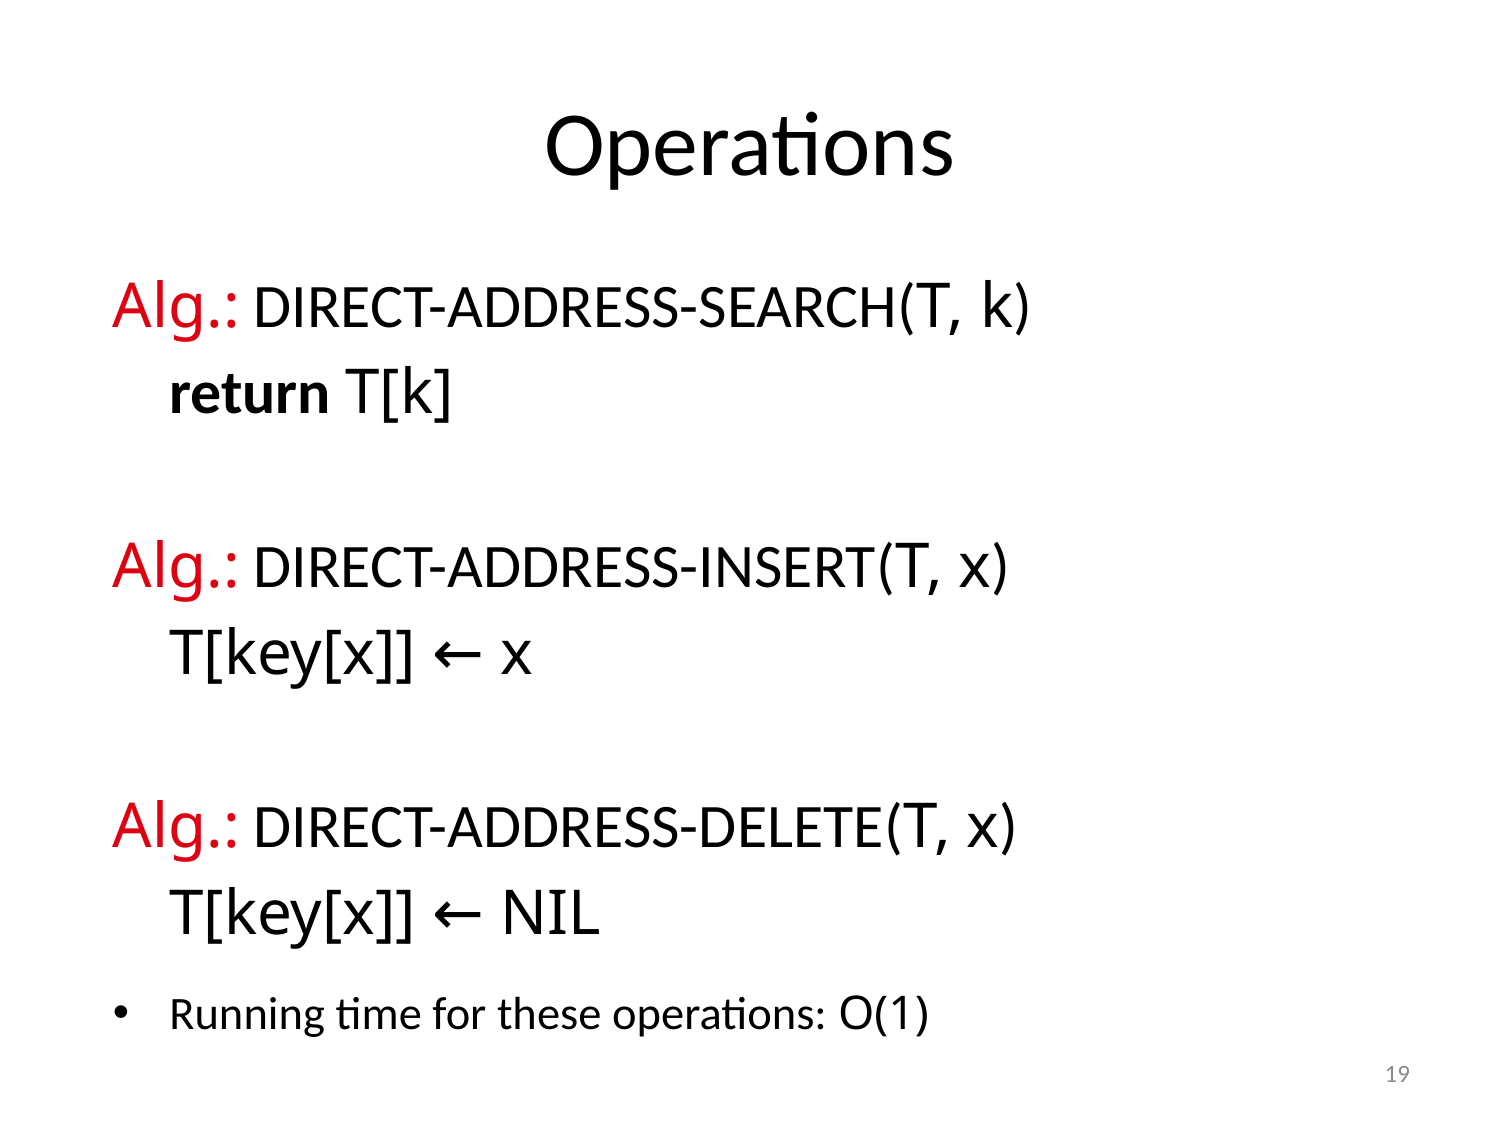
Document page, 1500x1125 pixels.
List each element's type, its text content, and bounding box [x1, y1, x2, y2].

title Operations [75, 45, 1425, 233]
list Alg.: DIRECT-ADDRESS-SEARCH(T, k) return T[k] Alg.: DIRECT-ADDRESS-INSERT(T, x) T[key[x]] ← x Alg.: DIRECT-ADDRESS-DELETE(T, x) T[key[x]] ← NIL Running time for these operations: O(1) [97, 257, 1448, 1053]
slide_number 19 [1074, 1053, 1425, 1103]
